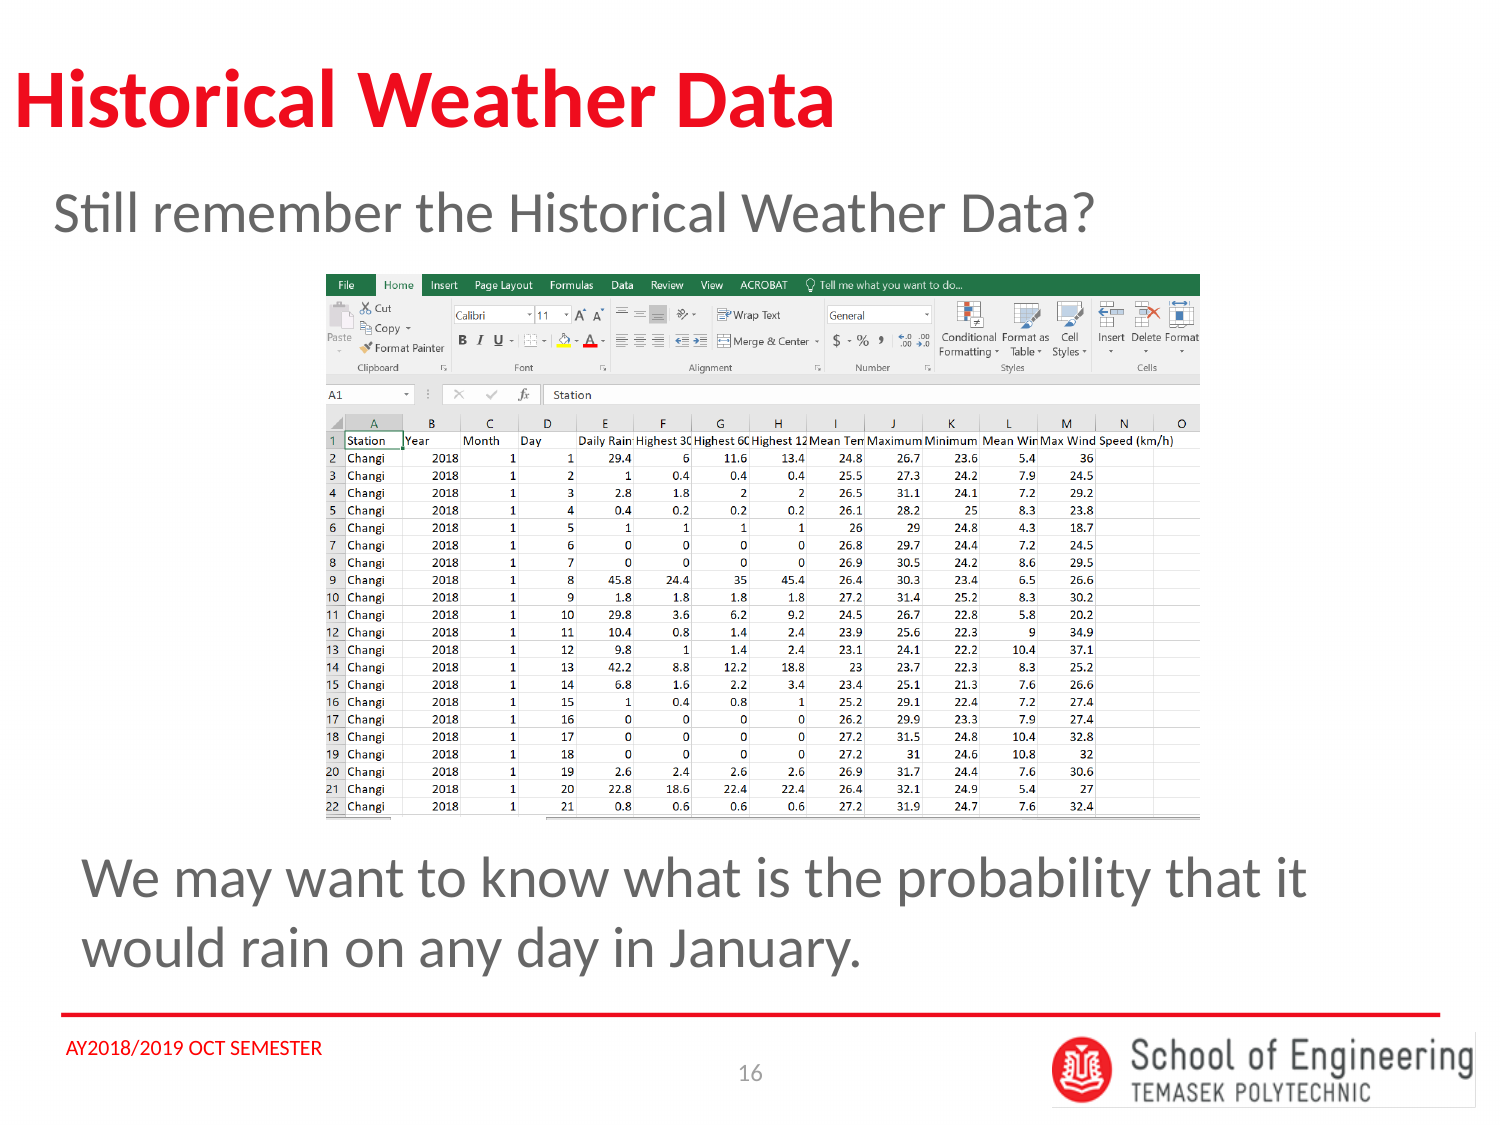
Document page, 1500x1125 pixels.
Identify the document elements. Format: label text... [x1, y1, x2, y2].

text_box Historical Weather Data [0, 0, 1500, 188]
text_box Still remember the Historical Weather Data? [38, 166, 1464, 252]
picture [0, 188, 1500, 1125]
text_box We may want to know what is the probability that it would rain on any day in January. [66, 831, 1433, 987]
text_box AY2018/2019 OCT SEMESTER [46, 1025, 907, 1067]
slide_number 16 [575, 1041, 926, 1102]
